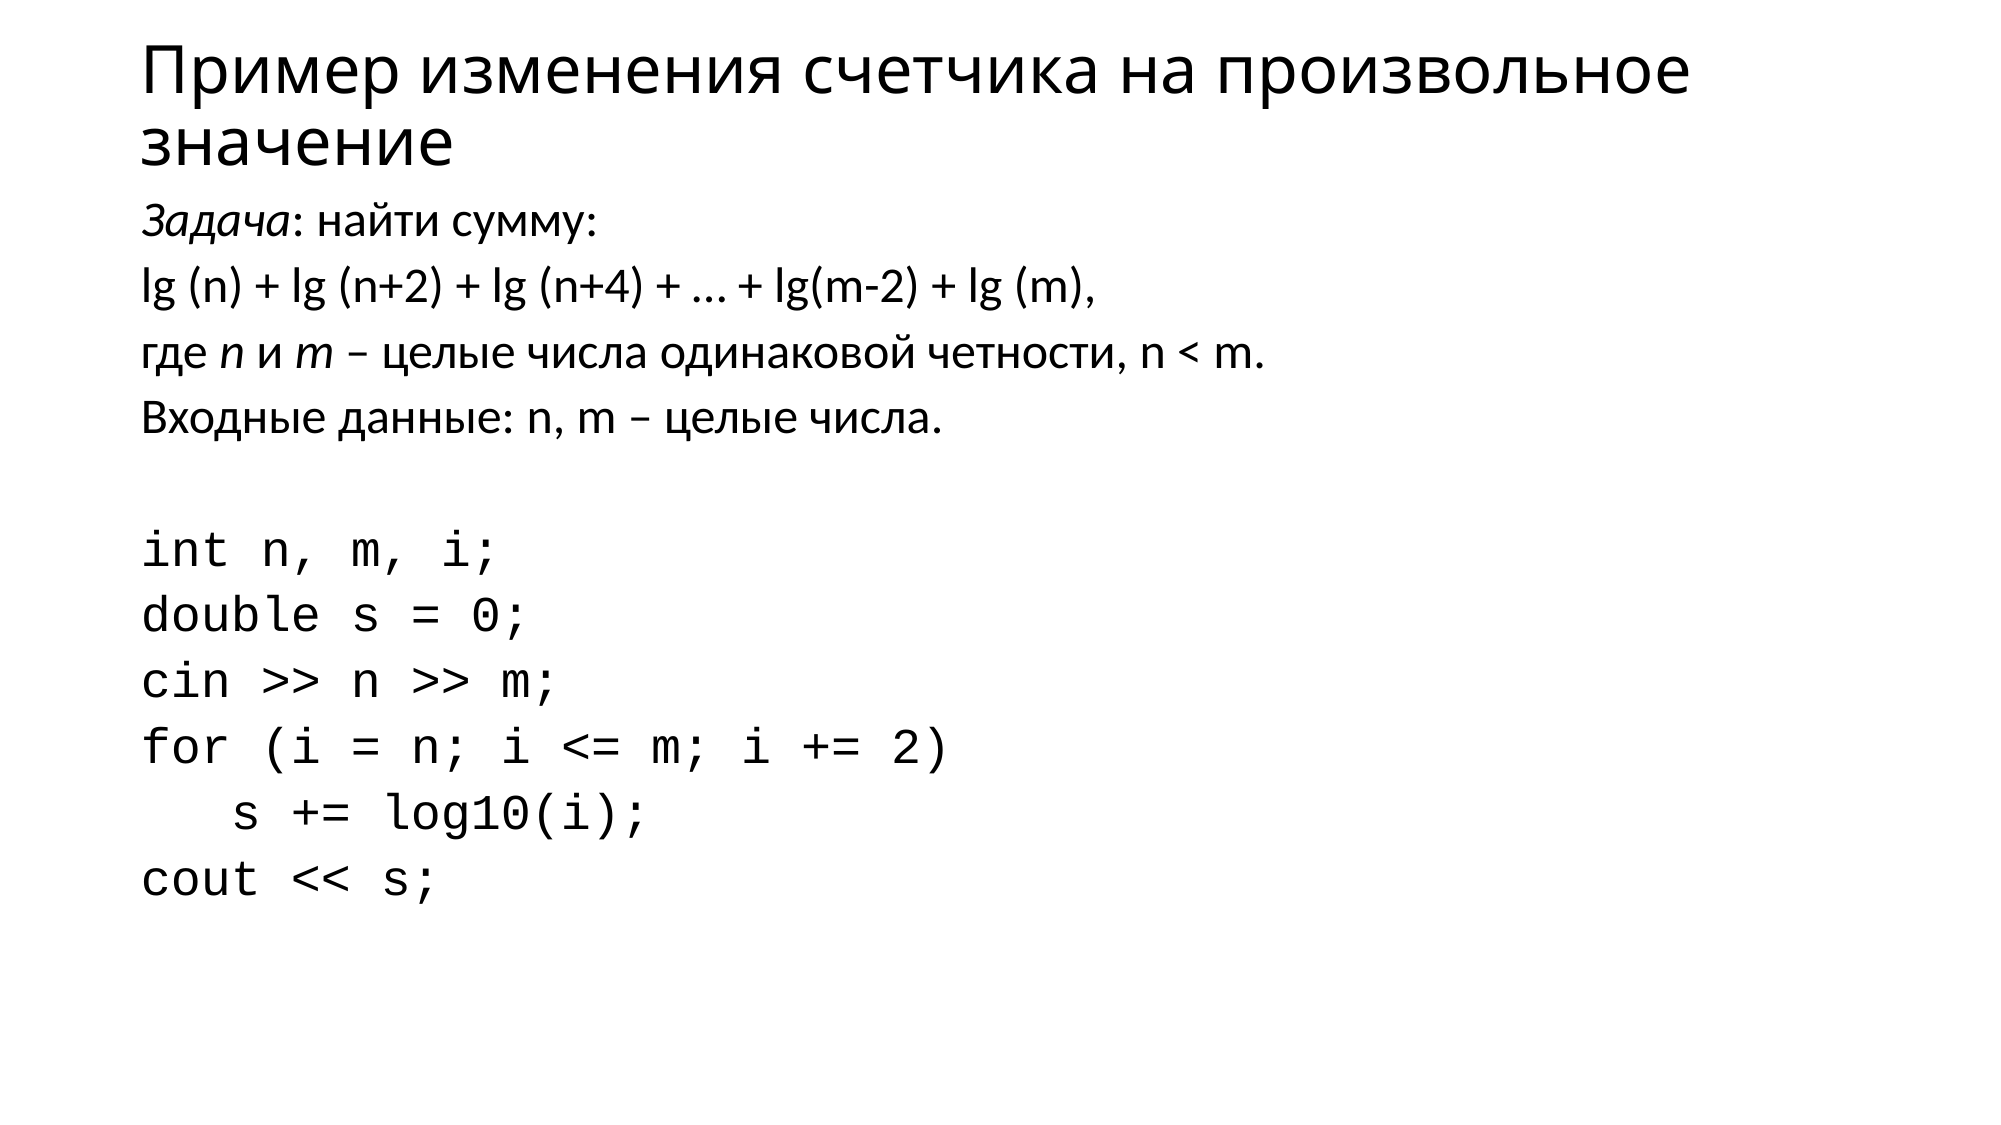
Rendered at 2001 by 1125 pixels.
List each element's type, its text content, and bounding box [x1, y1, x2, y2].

list Задача: найти сумму: lg (n) + lg (n+2) + lg (n+4) + … + lg(m-2) + lg (m), где n и m – целые числа одинаковой четности, n < m. Входные данные: n, m – целые числа. int n, m, i; double s = 0; cin >> n >> m; for (i = n; i <= m; i += 2) s += log10(i); cout << s; [125, 172, 1886, 1059]
title Пример изменения счетчика на произвольное значение [125, 42, 1886, 172]
